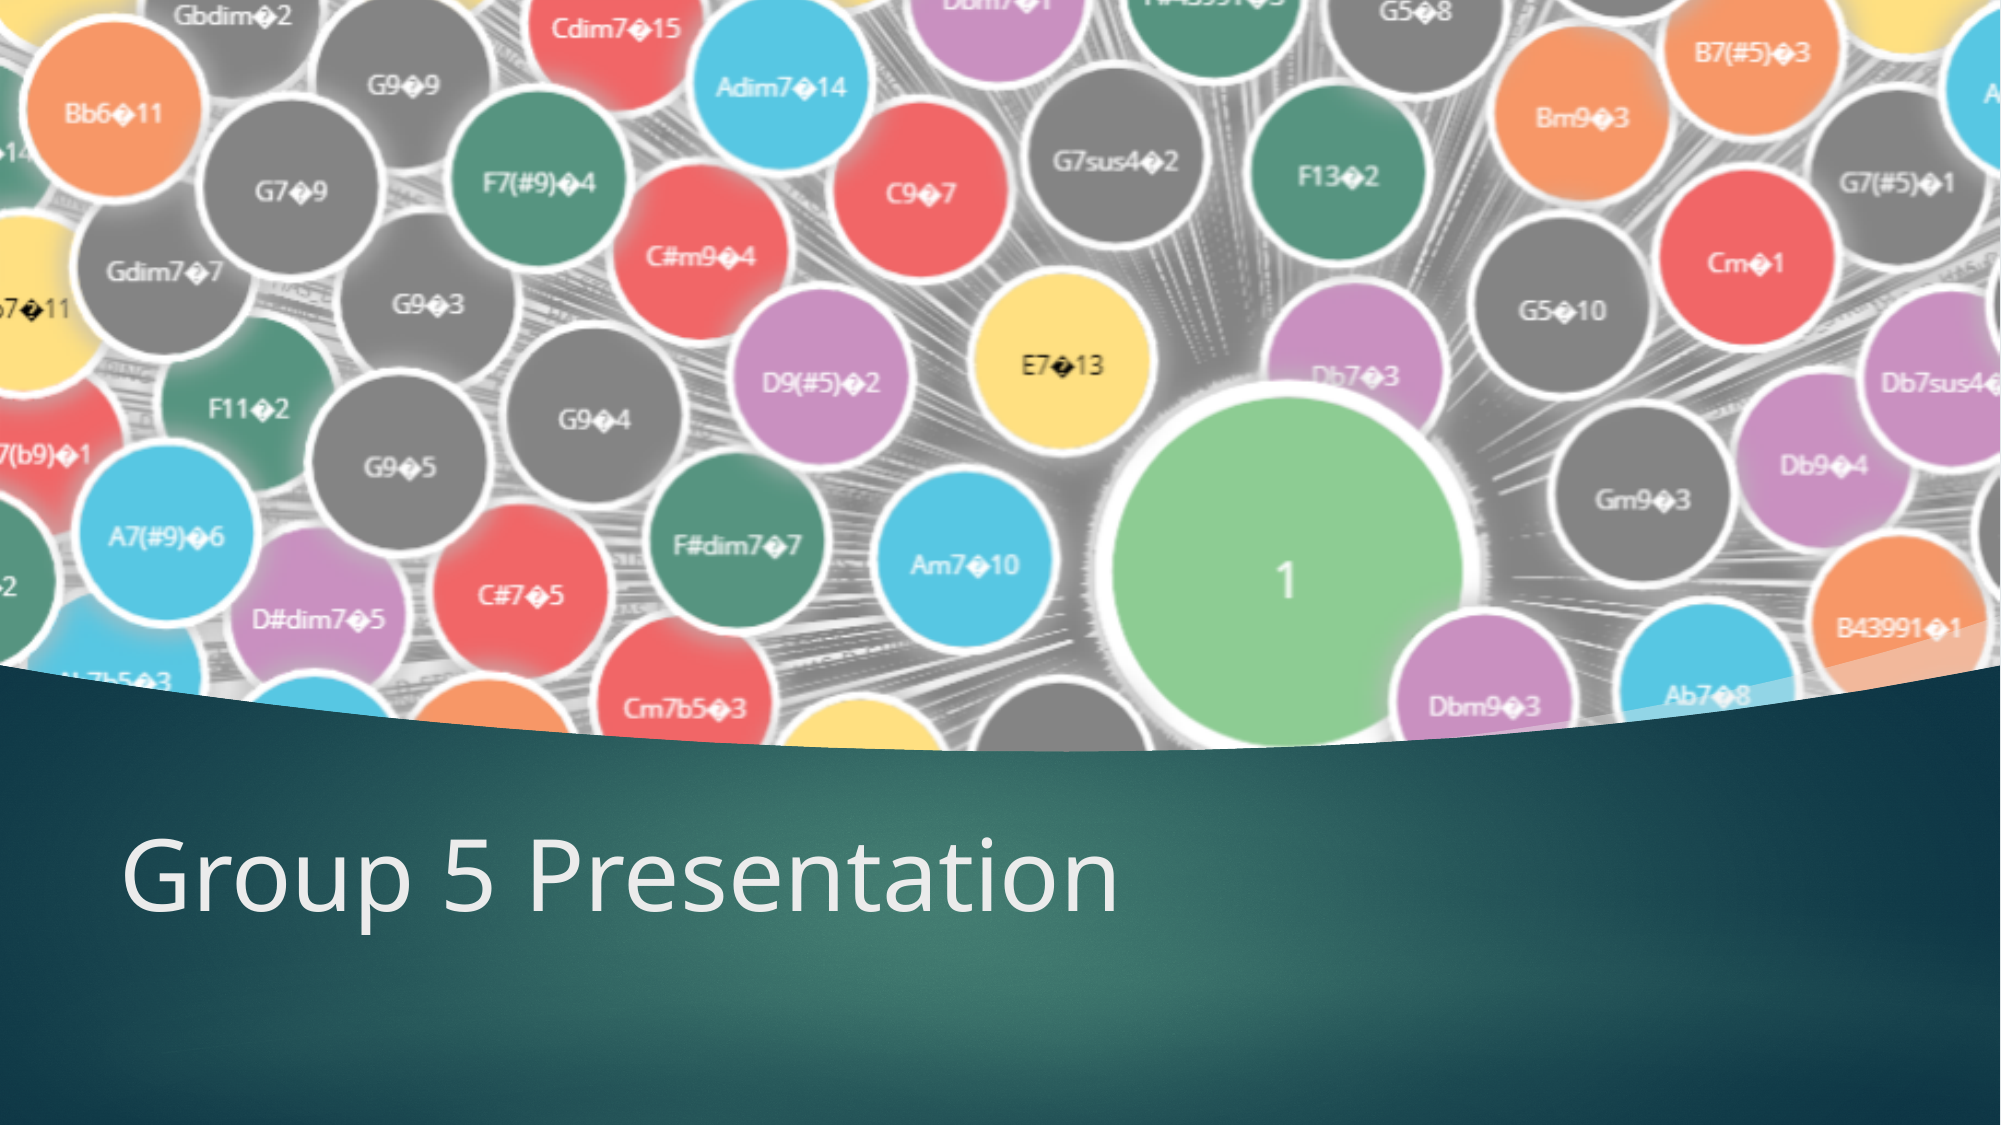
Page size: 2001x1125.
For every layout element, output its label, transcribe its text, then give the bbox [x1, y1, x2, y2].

picture [0, 0, 2000, 824]
title Group 5 Presentation [104, 835, 1812, 939]
text_box [0, 835, 2000, 1125]
